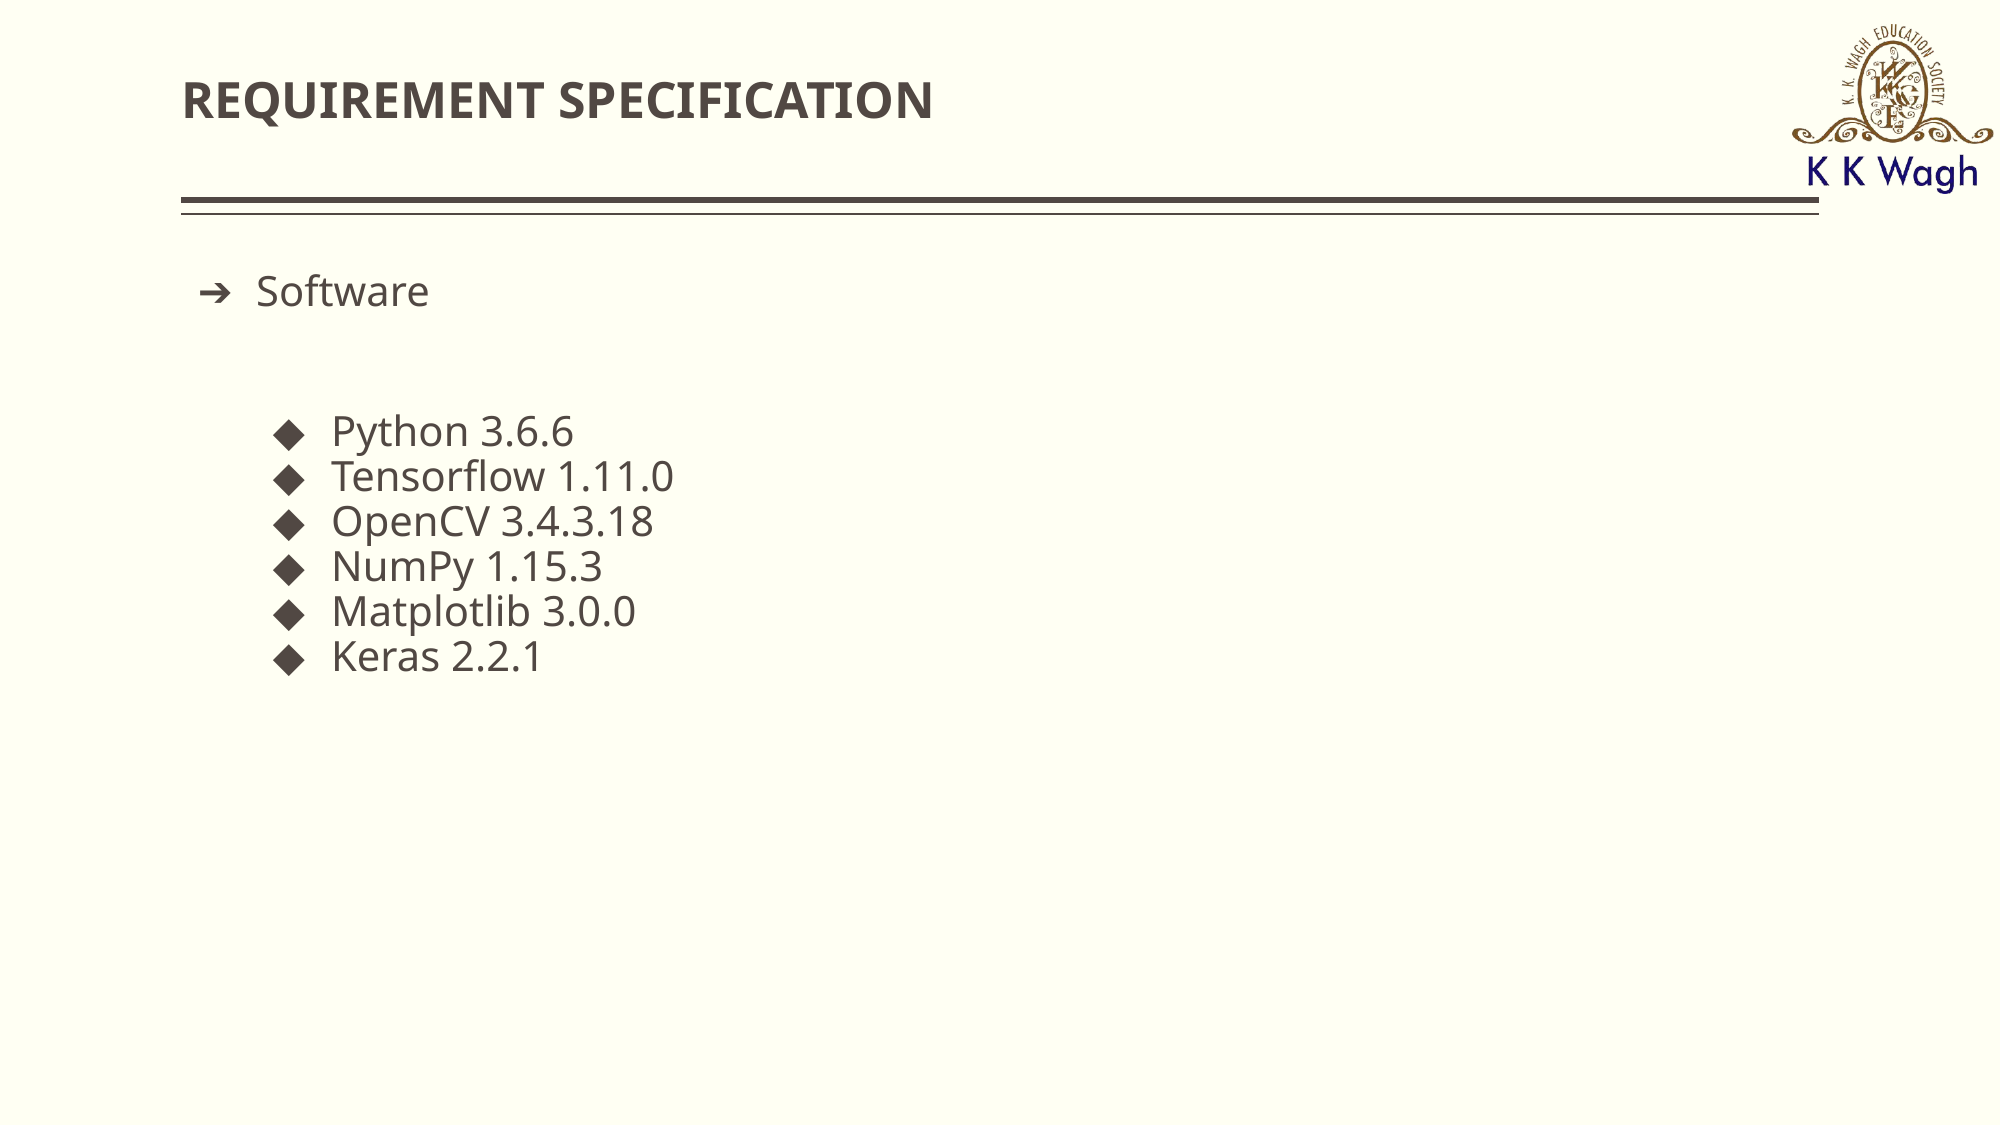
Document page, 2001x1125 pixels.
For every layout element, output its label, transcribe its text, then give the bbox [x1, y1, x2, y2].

list Software Python 3.6.6 Tensorflow 1.11.0 OpenCV 3.4.3.18 NumPy 1.15.3 Matplotlib 3.0.0 Keras 2.2.1 [181, 262, 1819, 1013]
title REQUIREMENT SPECIFICATION [181, 12, 1819, 193]
picture [1790, 24, 1994, 194]
